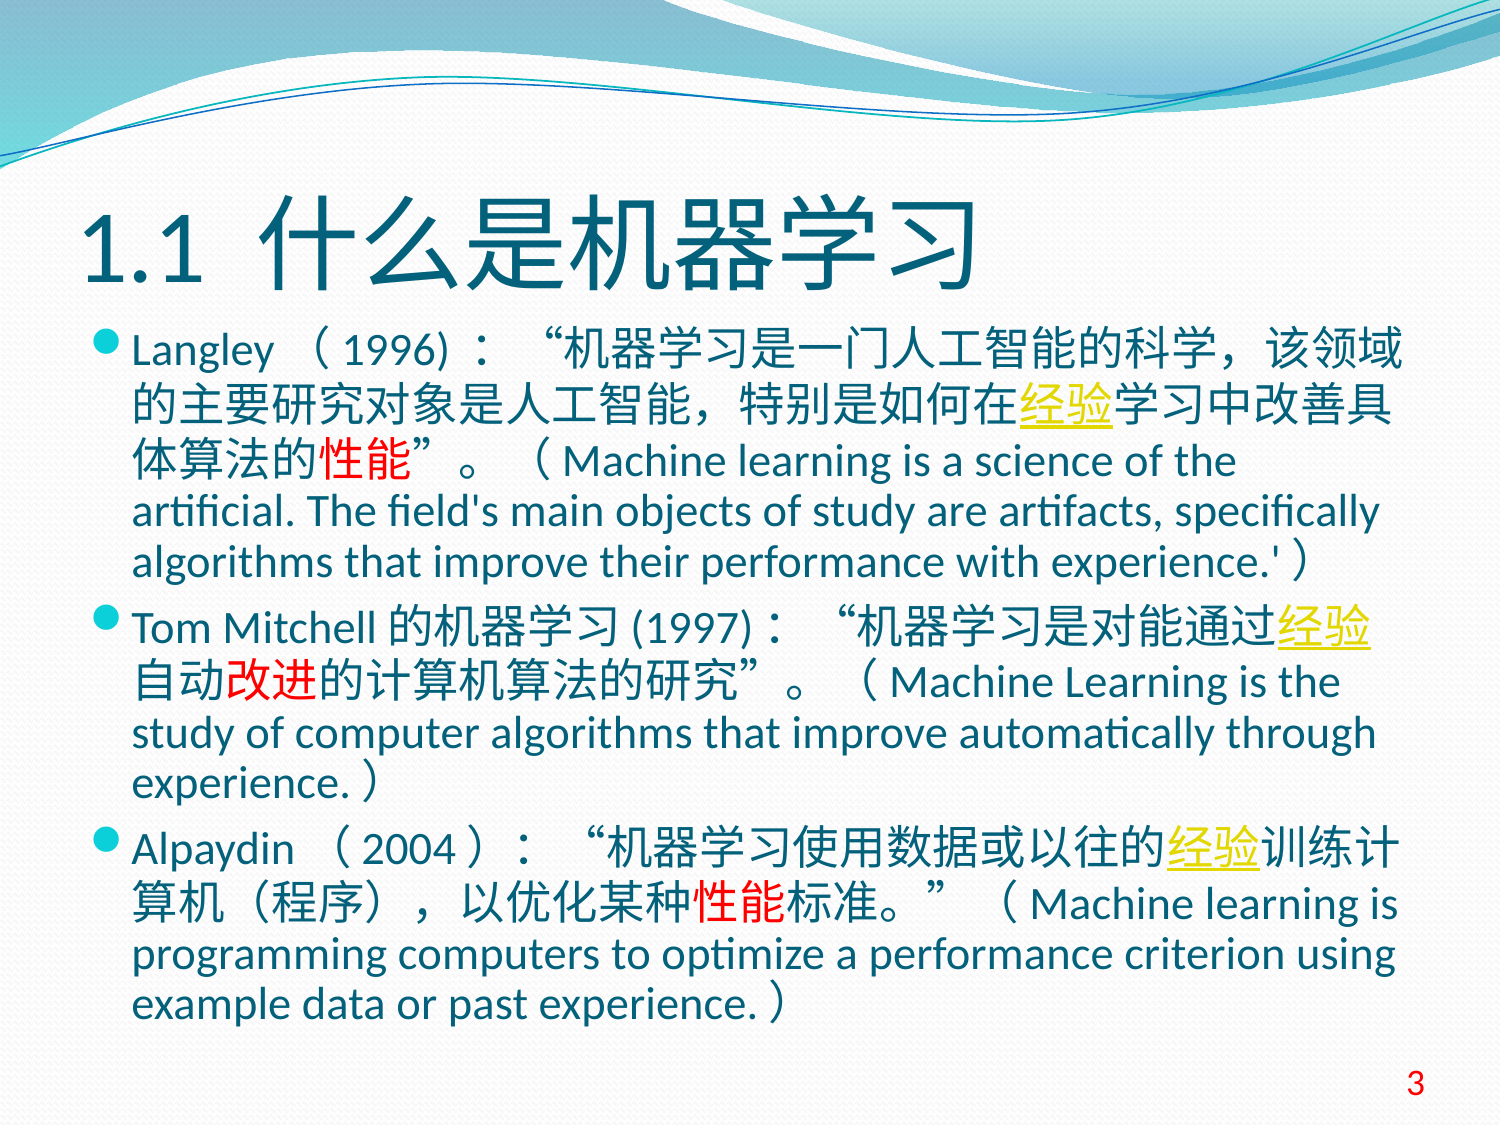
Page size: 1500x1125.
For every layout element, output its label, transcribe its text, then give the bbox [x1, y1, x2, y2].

title 1.1 什么是机器学习 [75, 115, 1425, 303]
list Langley（1996) ：“机器学习是一门人工智能的科学，该领域的主要研究对象是人工智能，特别是如何在经验学习中改善具体算法的性能”。（Machine learning is a science of the artificial. The field's main objects of study are artifacts, specifically algorithms that improve their performance with experience.'） Tom Mitchell的机器学习(1997)：“机器学习是对能通过经验自动改进的计算机算法的研究”。（Machine Learning is the study of computer algorithms that improve automatically through experience.） Alpaydin（2004）：“机器学习使用数据或以往的经验训练计算机（程序），以优化某种性能标准。”（Machine learning is programming computers to optimize a performance criterion using example data or past experience.） [75, 317, 1425, 1038]
slide_number 3 [1371, 1042, 1425, 1103]
